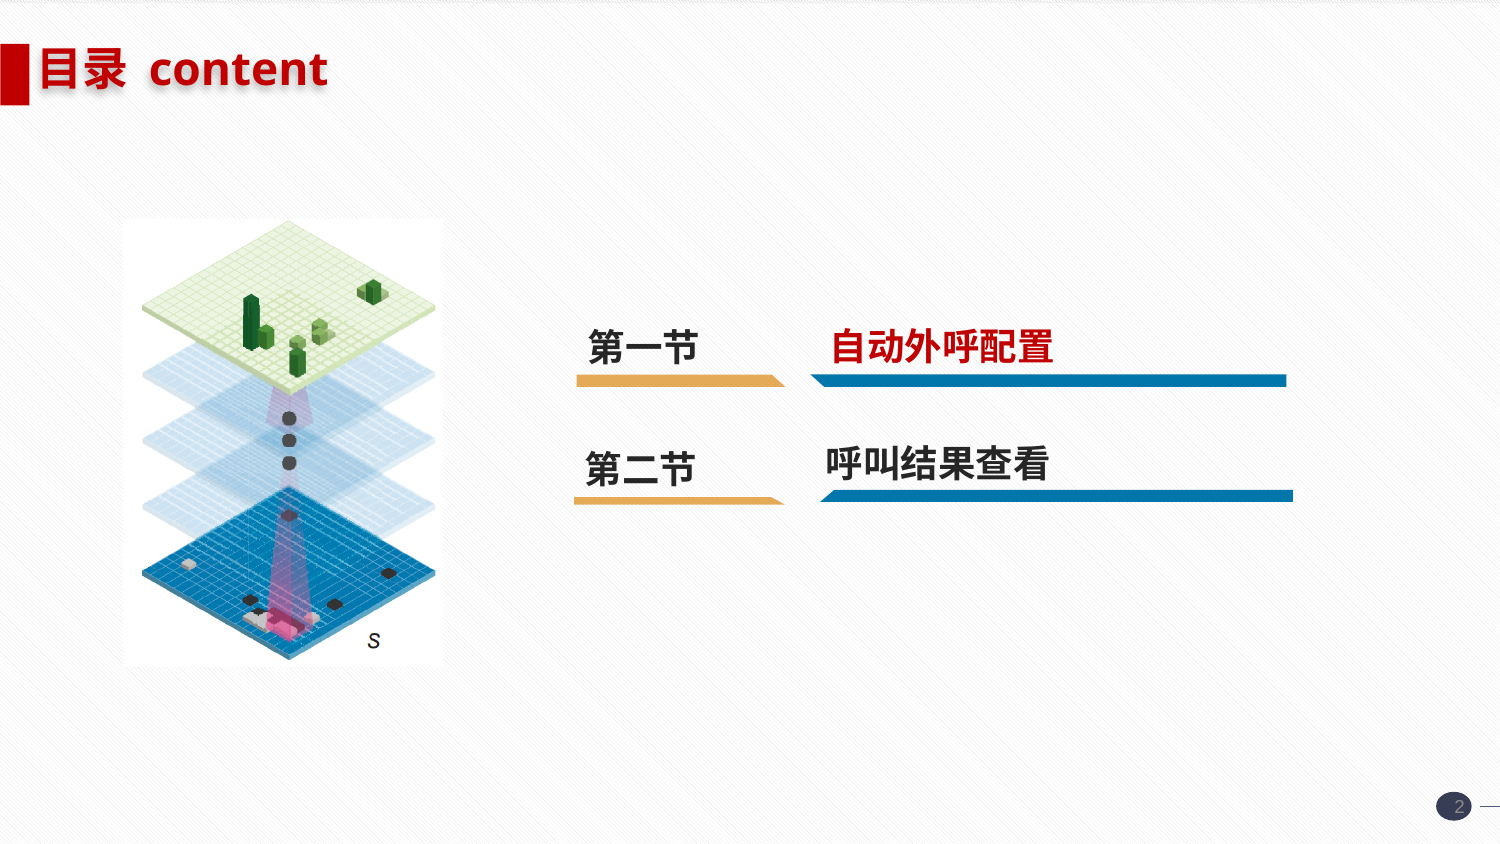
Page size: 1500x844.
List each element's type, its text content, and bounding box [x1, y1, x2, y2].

title 目录 content [21, 32, 1372, 103]
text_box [569, 431, 1365, 505]
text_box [572, 315, 1287, 388]
picture [123, 219, 443, 667]
